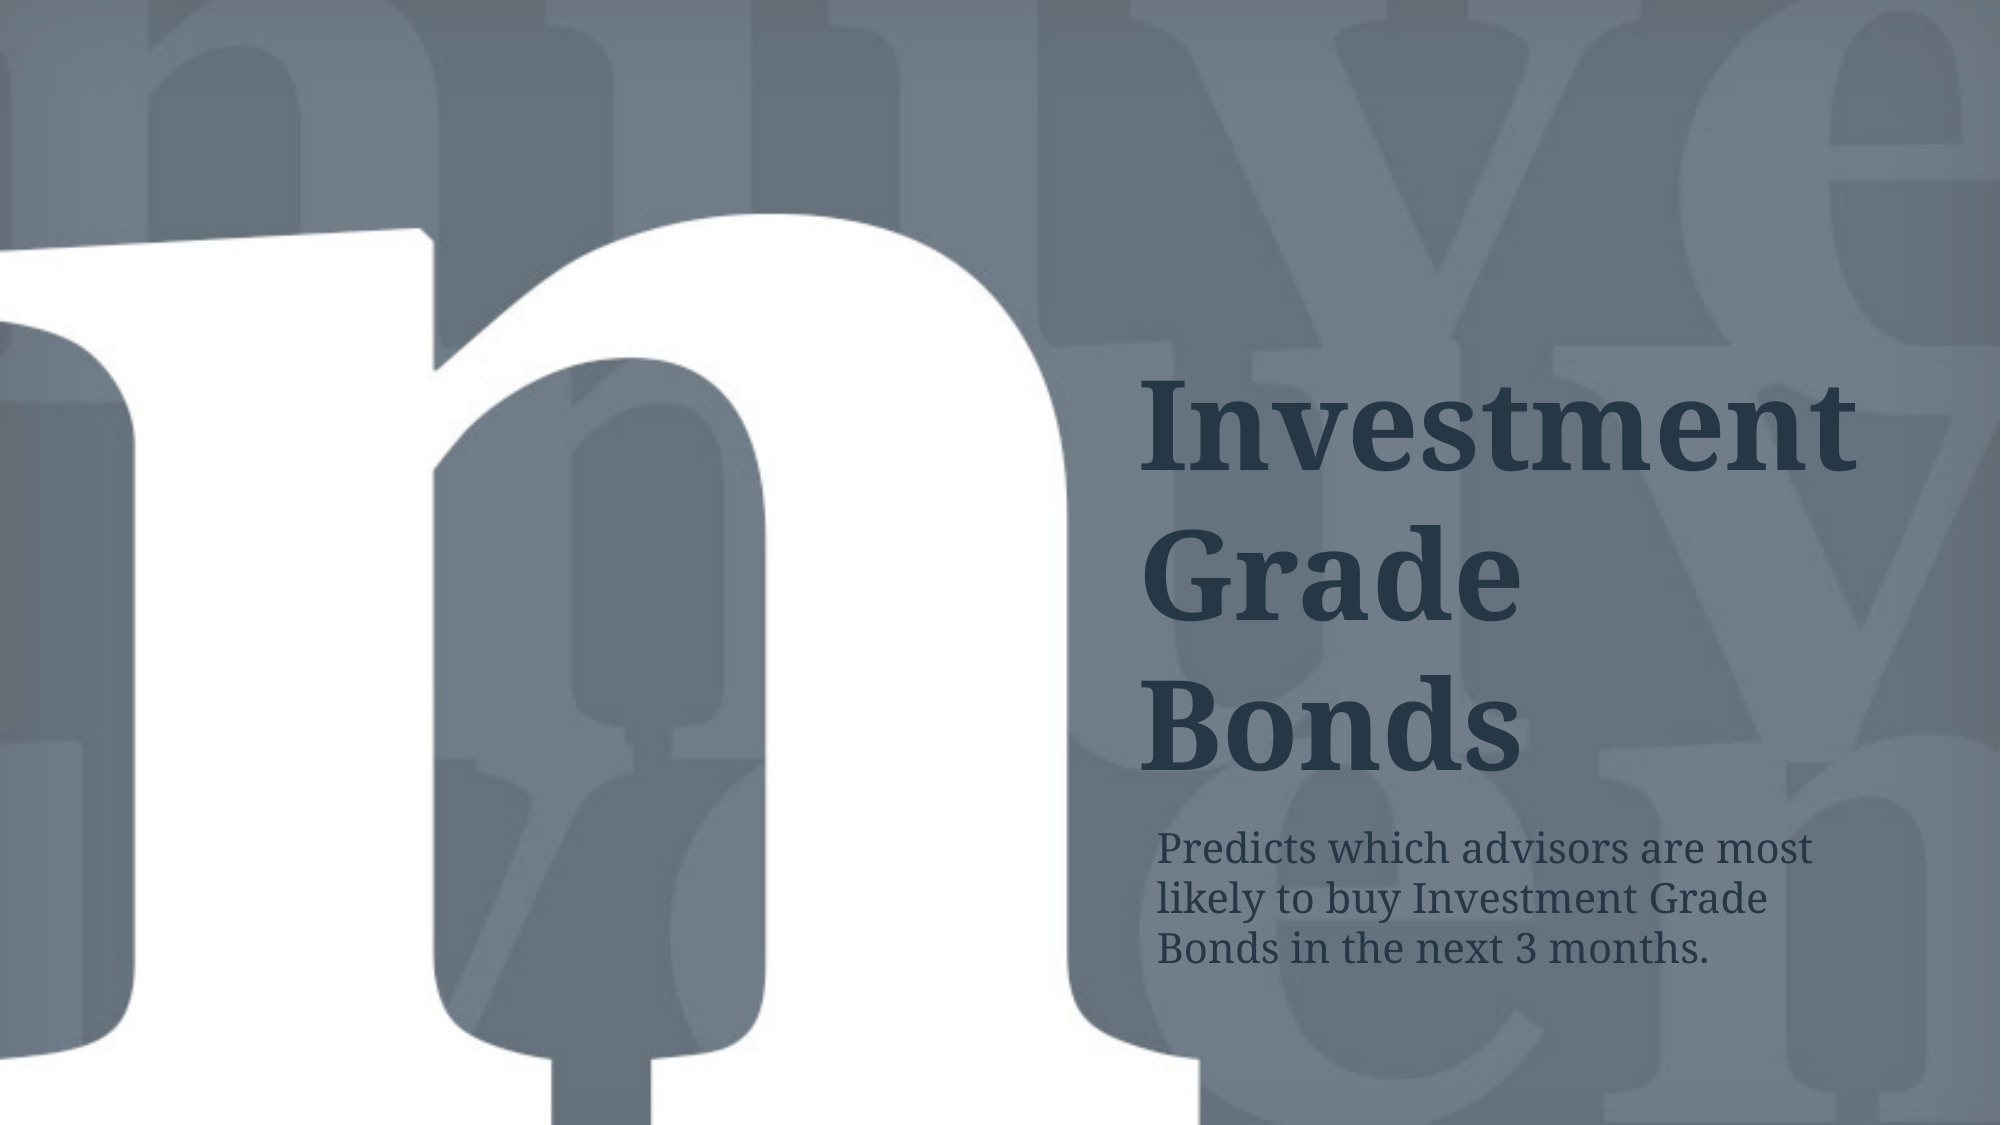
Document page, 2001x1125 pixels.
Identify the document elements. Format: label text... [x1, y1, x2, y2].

title Investment Grade Bonds [1138, 345, 1944, 778]
text_box Predicts which advisors are most likely to buy Investment Grade Bonds in the next 3 months. [1156, 822, 1869, 973]
